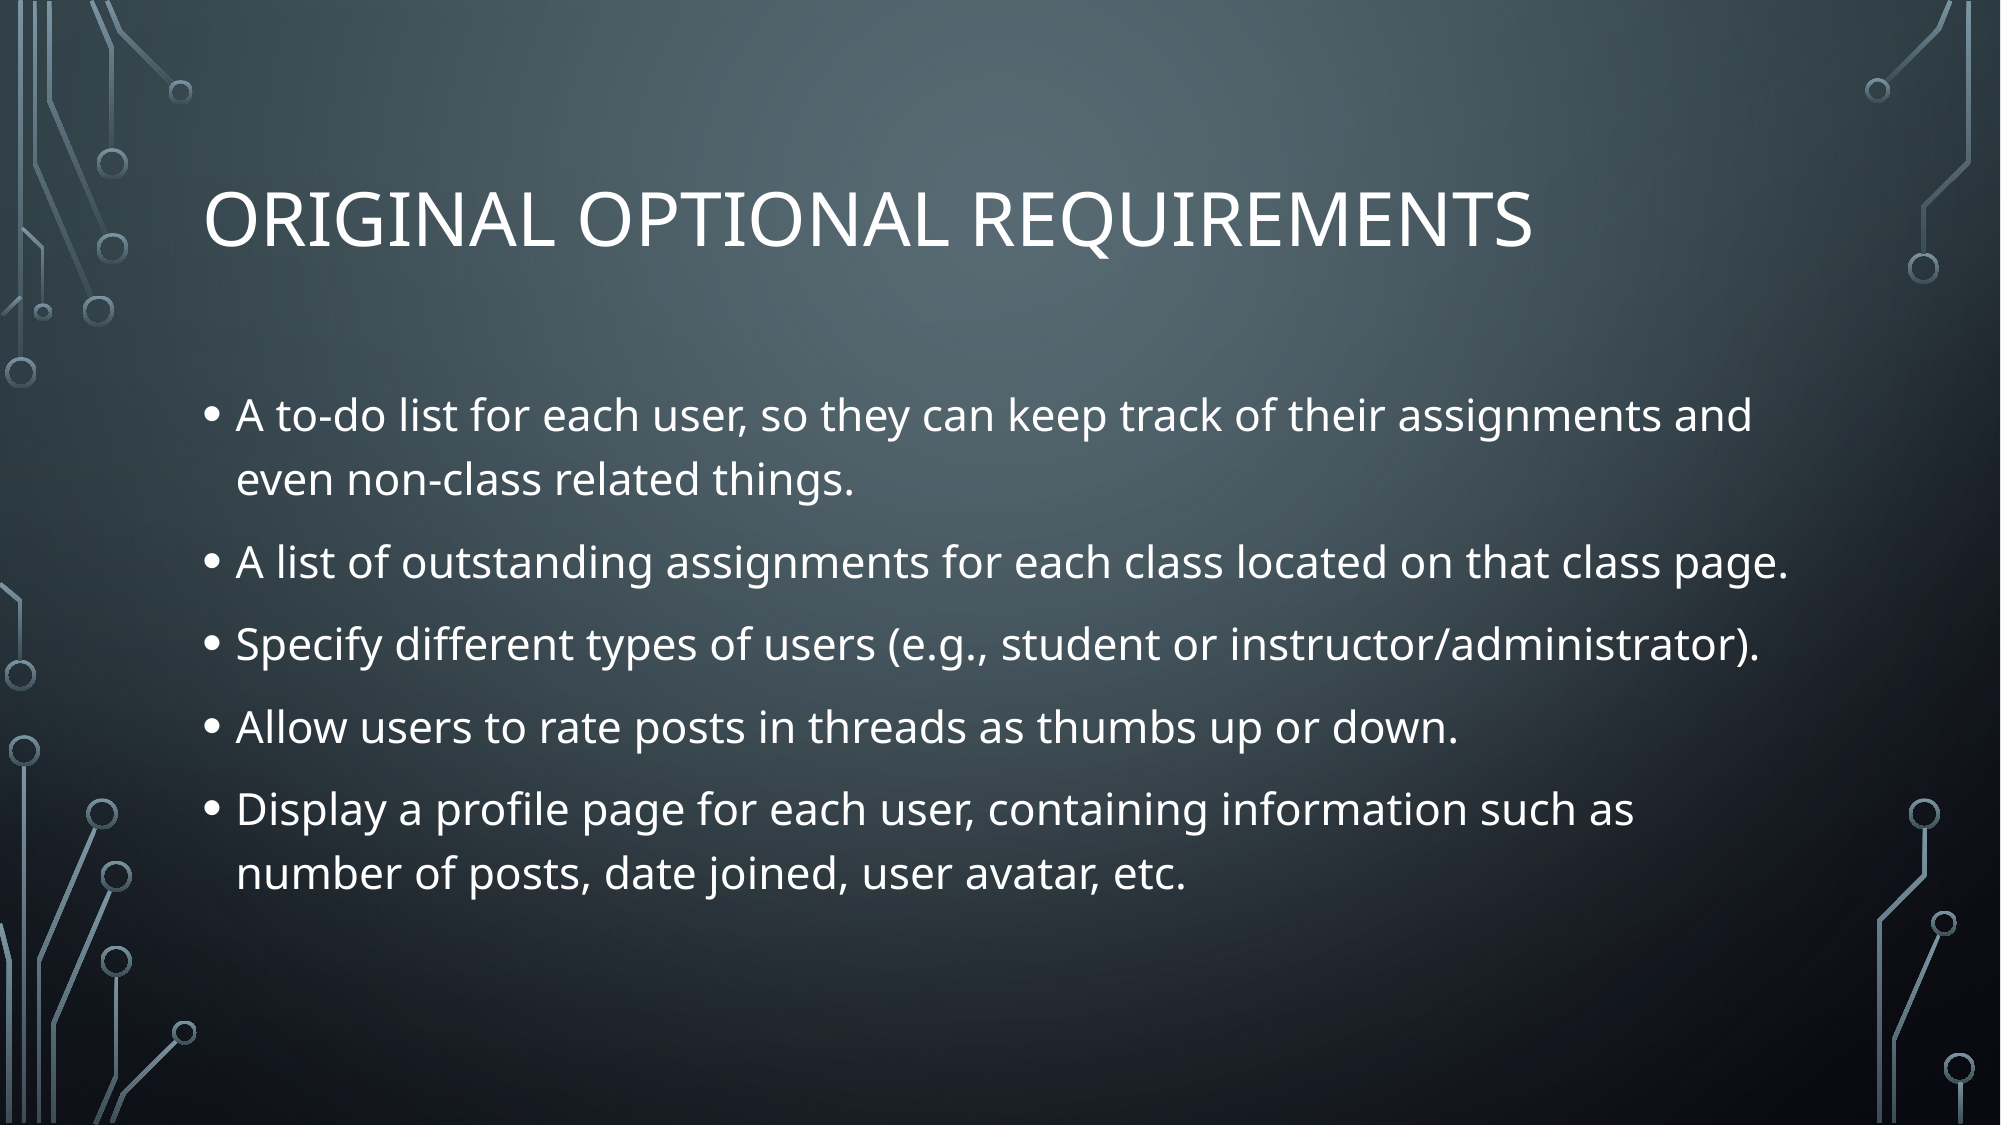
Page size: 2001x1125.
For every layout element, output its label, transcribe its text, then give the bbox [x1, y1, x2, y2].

title Original Optional requirements [187, 101, 1813, 344]
list A to-do list for each user, so they can keep track of their assignments and even non-class related things. A list of outstanding assignments for each class located on that class page. Specify different types of users (e.g., student or instructor/administrator). Allow users to rate posts in threads as thumbs up or down. Display a profile page for each user, containing information such as number of posts, date joined, user avatar, etc. [187, 369, 1813, 950]
